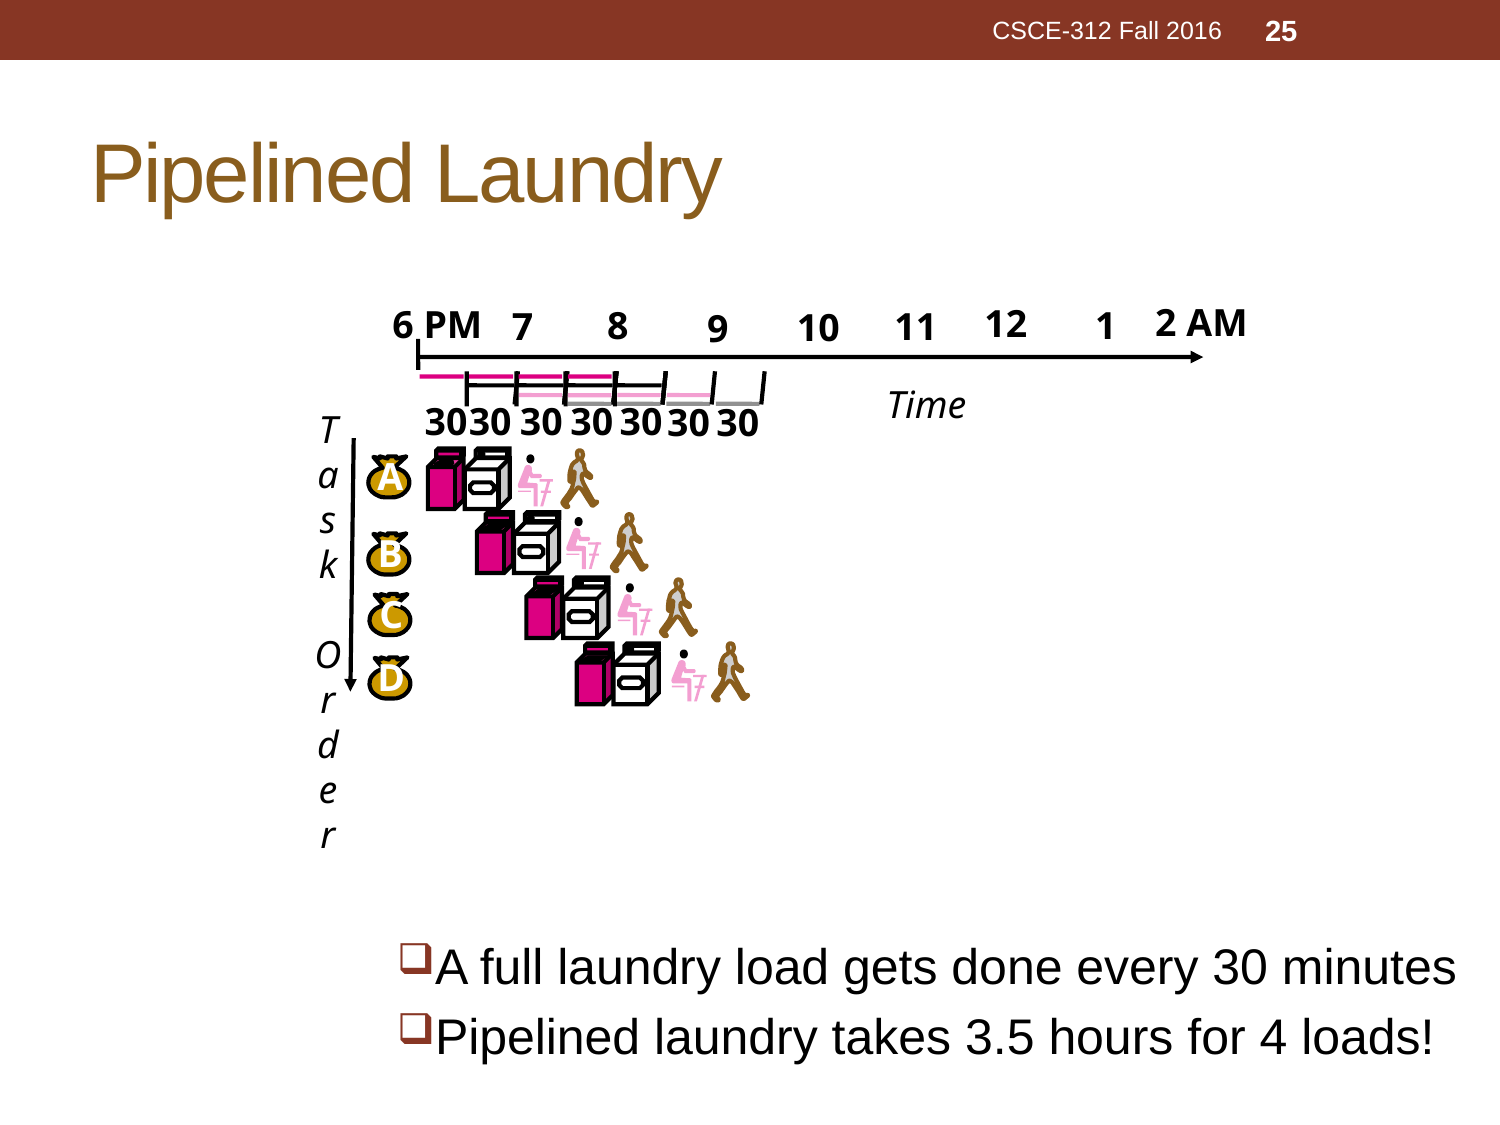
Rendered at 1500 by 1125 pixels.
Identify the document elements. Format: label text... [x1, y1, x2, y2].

list A full laundry load gets done every 30 minutes Pipelined laundry takes 3.5 hours for 4 loads! [382, 437, 1500, 1079]
slide_number 25 [1250, 3, 1425, 57]
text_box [301, 400, 417, 867]
title Pipelined Laundry [75, 87, 1425, 250]
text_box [427, 459, 749, 705]
footer CSCE-312 Fall 2016 [562, 3, 1238, 57]
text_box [381, 292, 1258, 450]
